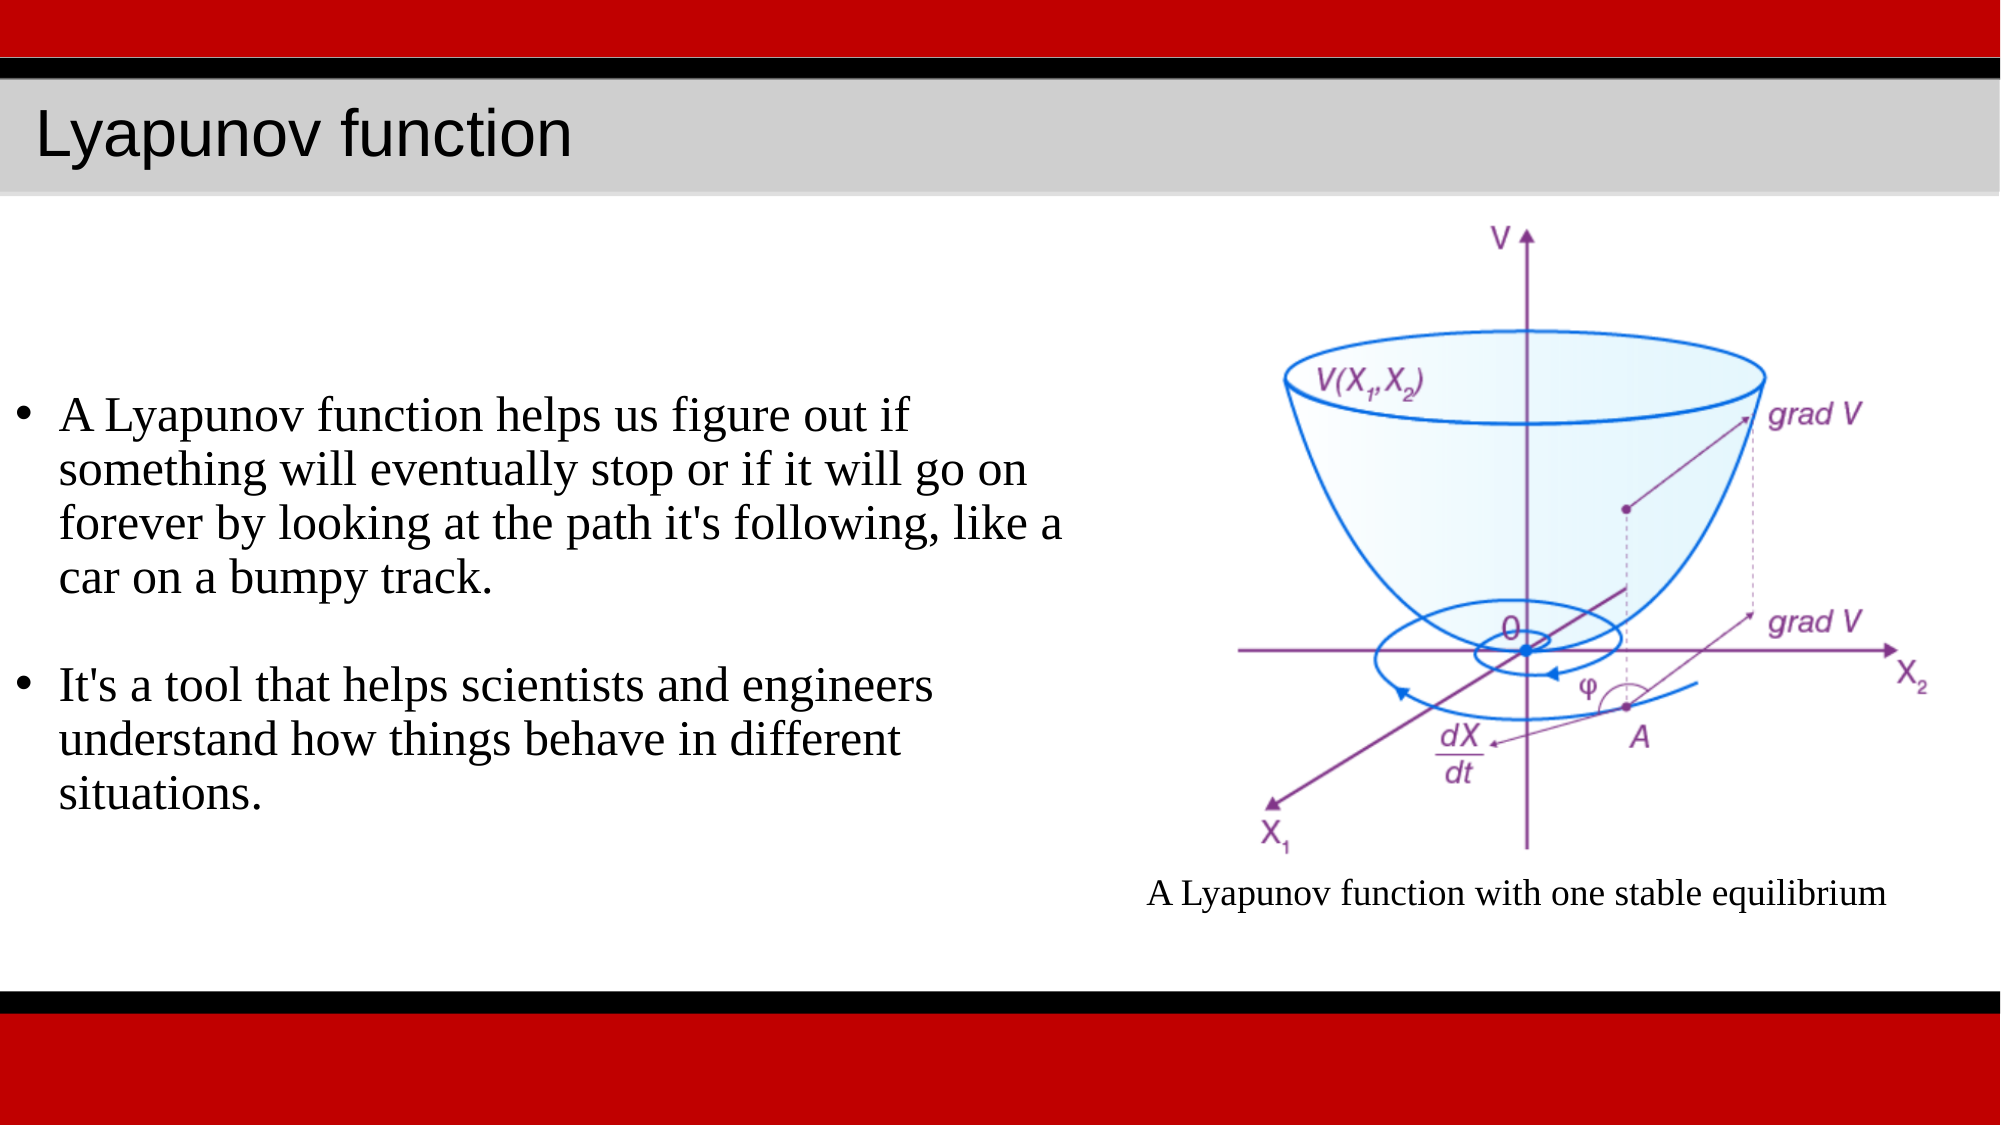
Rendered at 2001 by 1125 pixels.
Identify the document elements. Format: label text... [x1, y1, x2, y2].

title Lyapunov function [0, 77, 2000, 192]
text_box A Lyapunov function with one stable equilibrium [1131, 891, 1956, 921]
picture [1112, 217, 2000, 891]
list A Lyapunov function helps us figure out if something will eventually stop or if it will go on forever by looking at the path it's following, like a car on a bumpy track. It's a tool that helps scientists and engineers understand how things behave in different situations. [0, 267, 1131, 921]
